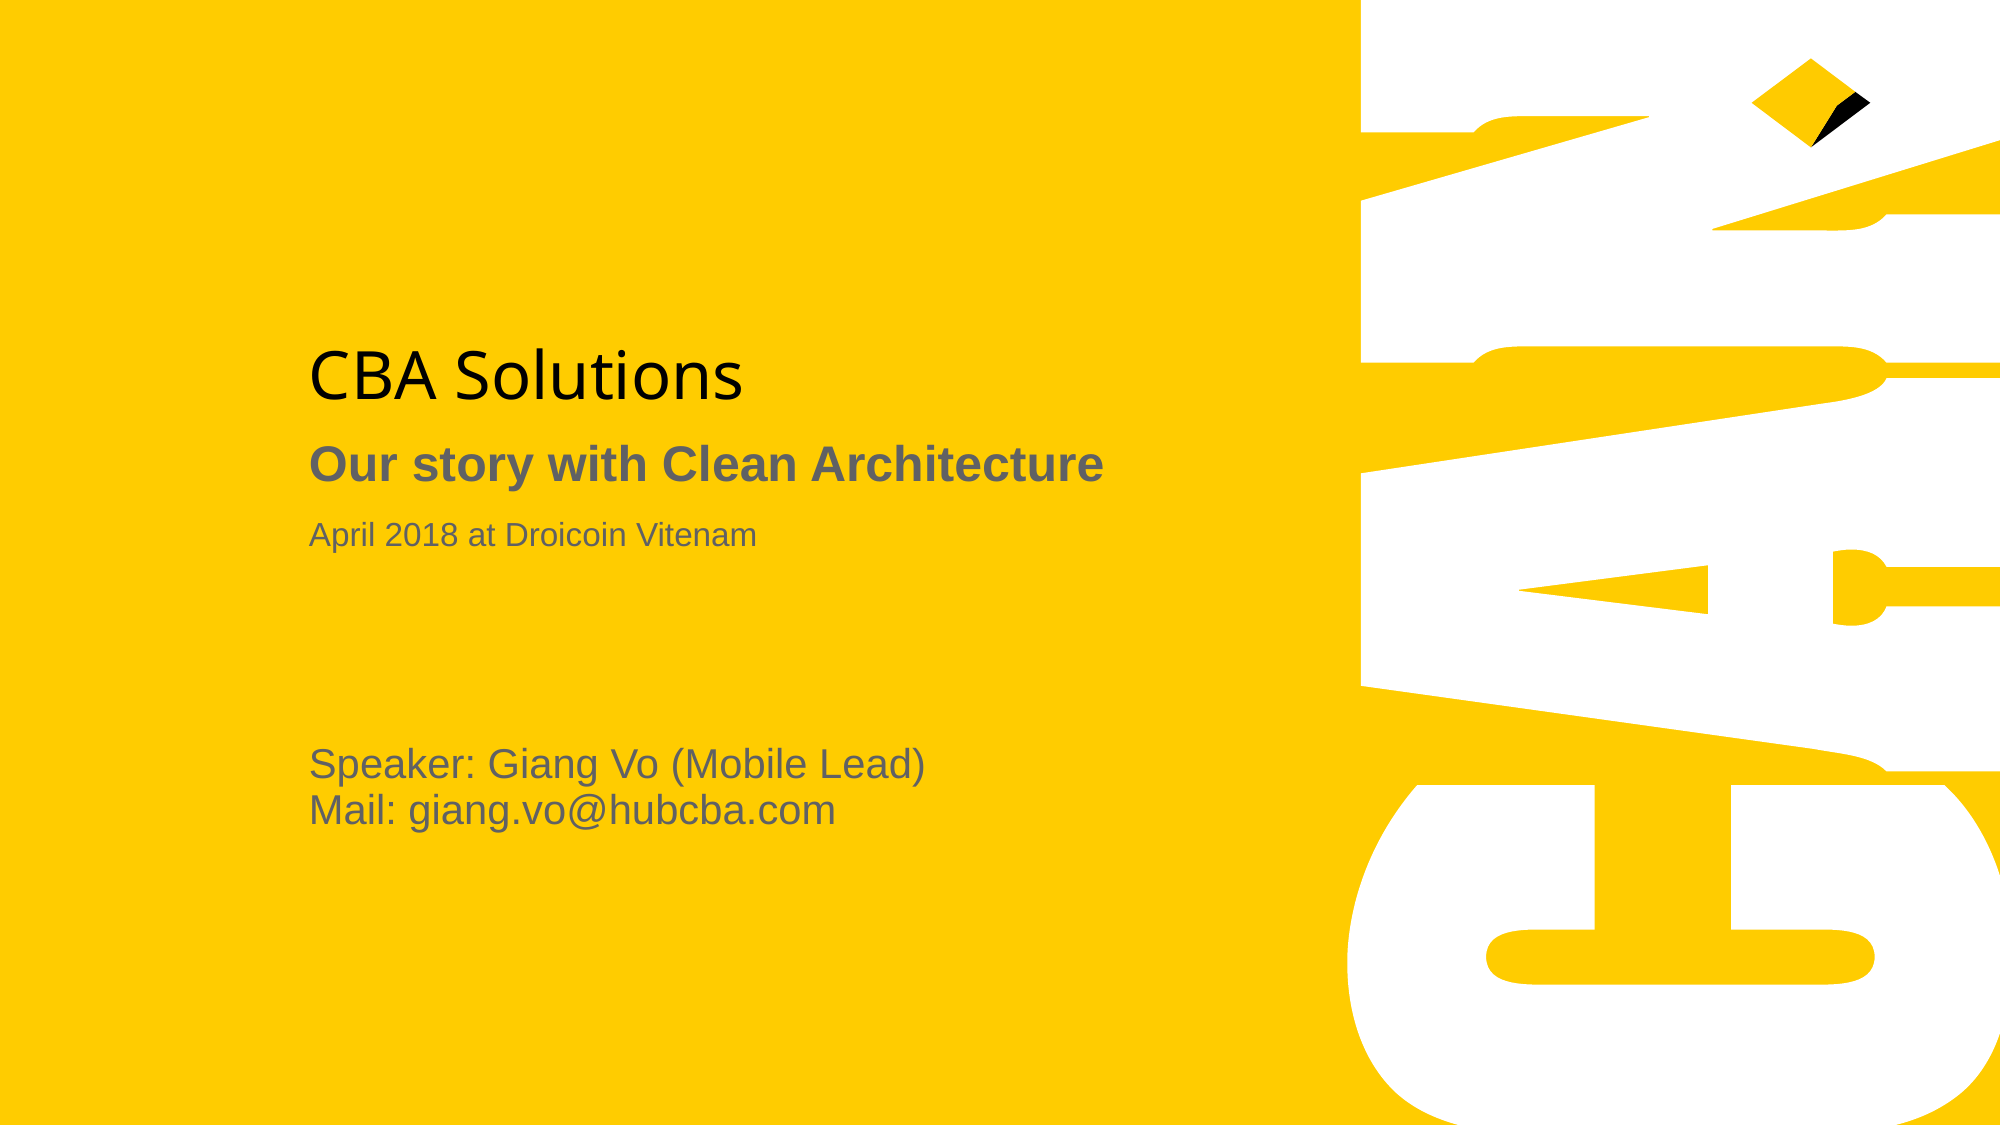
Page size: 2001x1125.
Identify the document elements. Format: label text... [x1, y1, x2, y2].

subtitle Our story with Clean Architecture April 2018 at Droicoin Vitenam [309, 438, 1251, 1092]
title CBA Solutions [309, 225, 1232, 414]
list Speaker: Giang Vo (Mobile Lead) Mail: giang.vo@hubcba.com [309, 743, 1232, 834]
